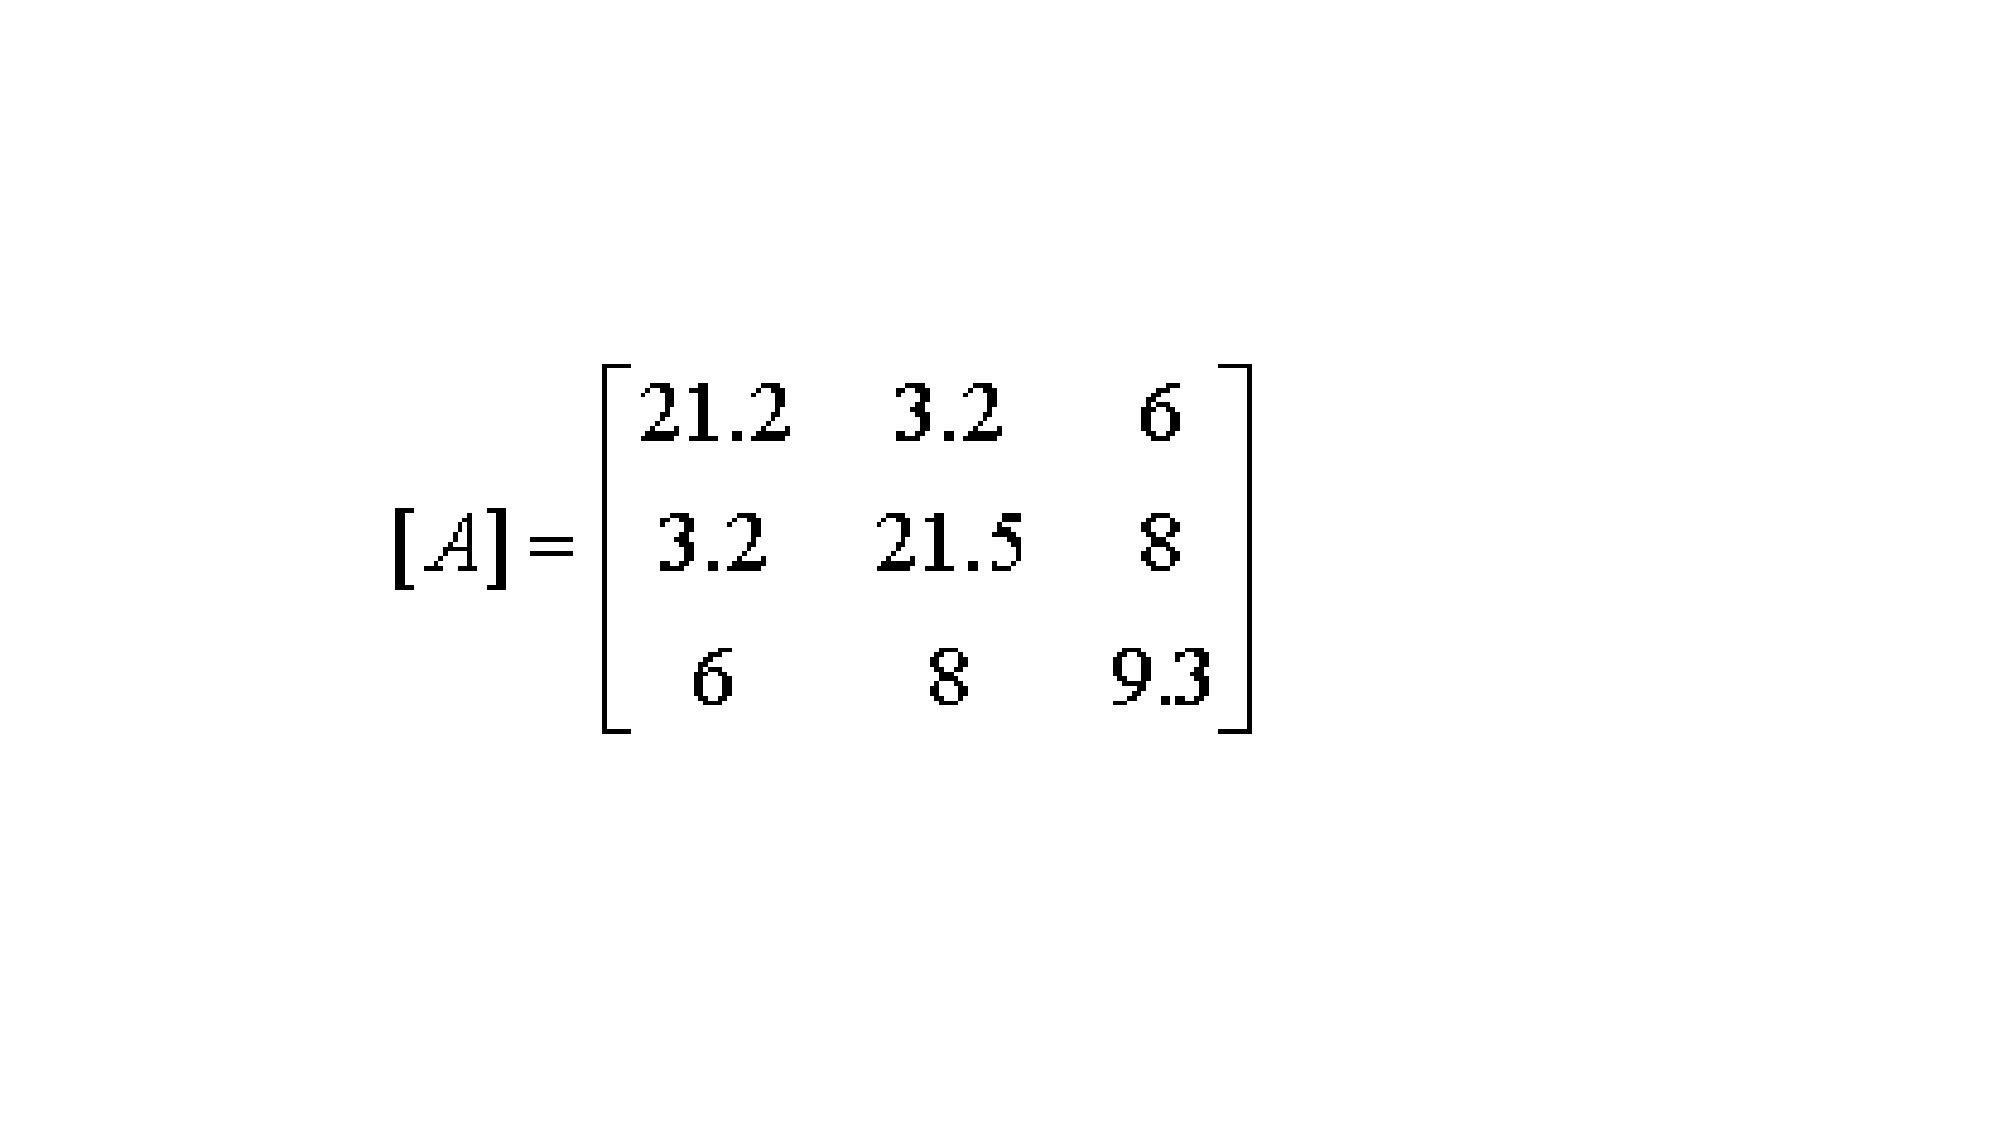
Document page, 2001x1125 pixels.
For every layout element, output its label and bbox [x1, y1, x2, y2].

picture [357, 315, 1349, 754]
